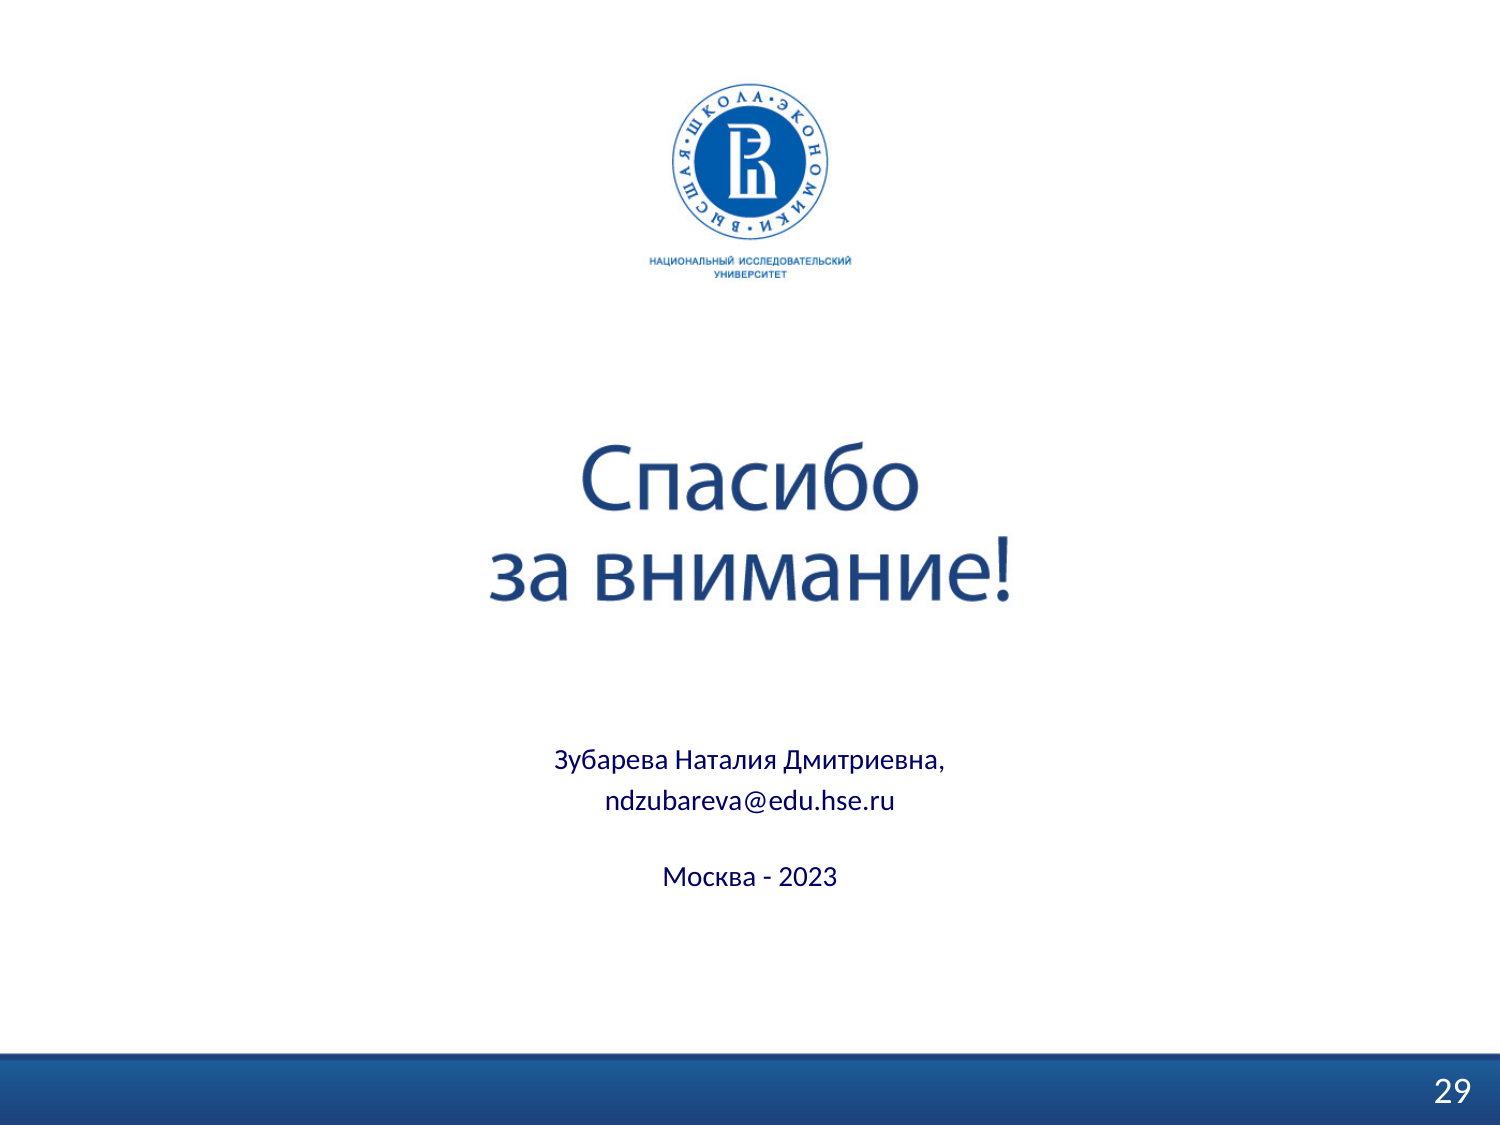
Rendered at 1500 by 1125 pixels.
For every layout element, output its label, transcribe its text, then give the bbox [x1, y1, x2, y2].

picture [0, 0, 1500, 1125]
slide_number 29 [1380, 1058, 1487, 1119]
subtitle Зубарева Наталия Дмитриевна, ndzubareva@edu.hse.ru Москва - 2023 [225, 733, 1275, 882]
